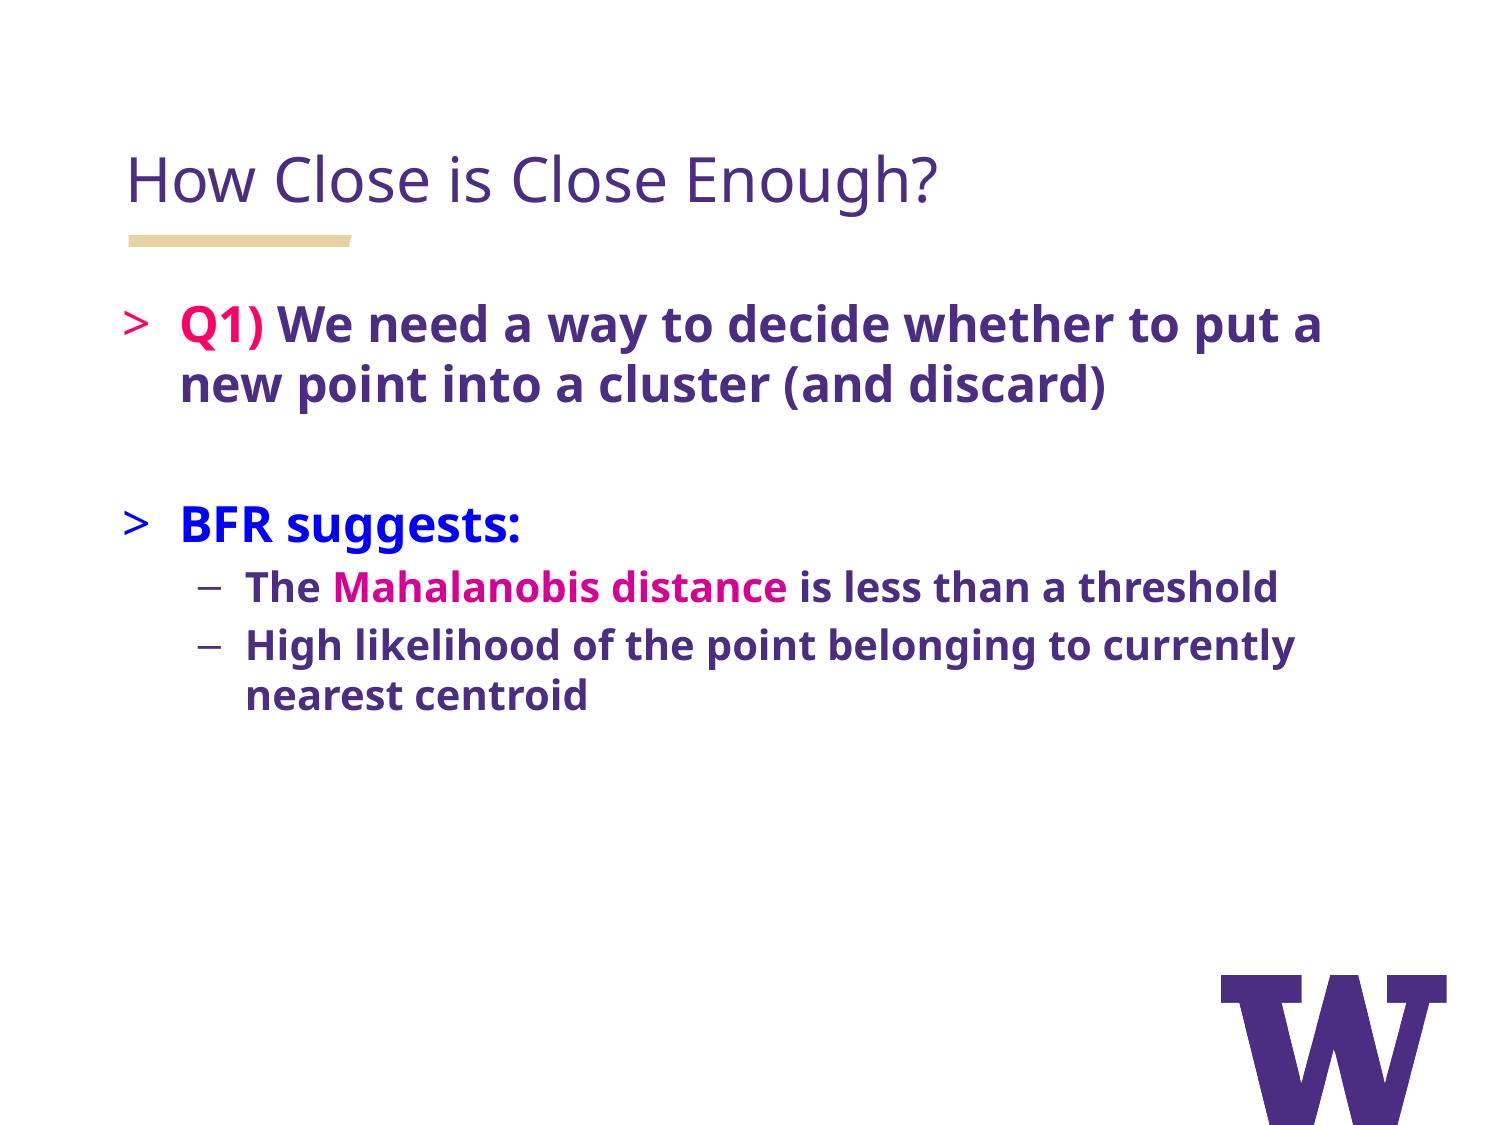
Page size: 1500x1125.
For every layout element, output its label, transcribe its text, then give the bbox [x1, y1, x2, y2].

picture [128, 235, 352, 247]
list How Close is Close Enough? [110, 60, 1453, 224]
list Q1) We need a way to decide whether to put a new point into a cluster (and discard) BFR suggests: The Mahalanobis distance is less than a threshold High likelihood of the point belonging to currently nearest centroid [108, 284, 1453, 944]
picture [1221, 975, 1447, 1125]
